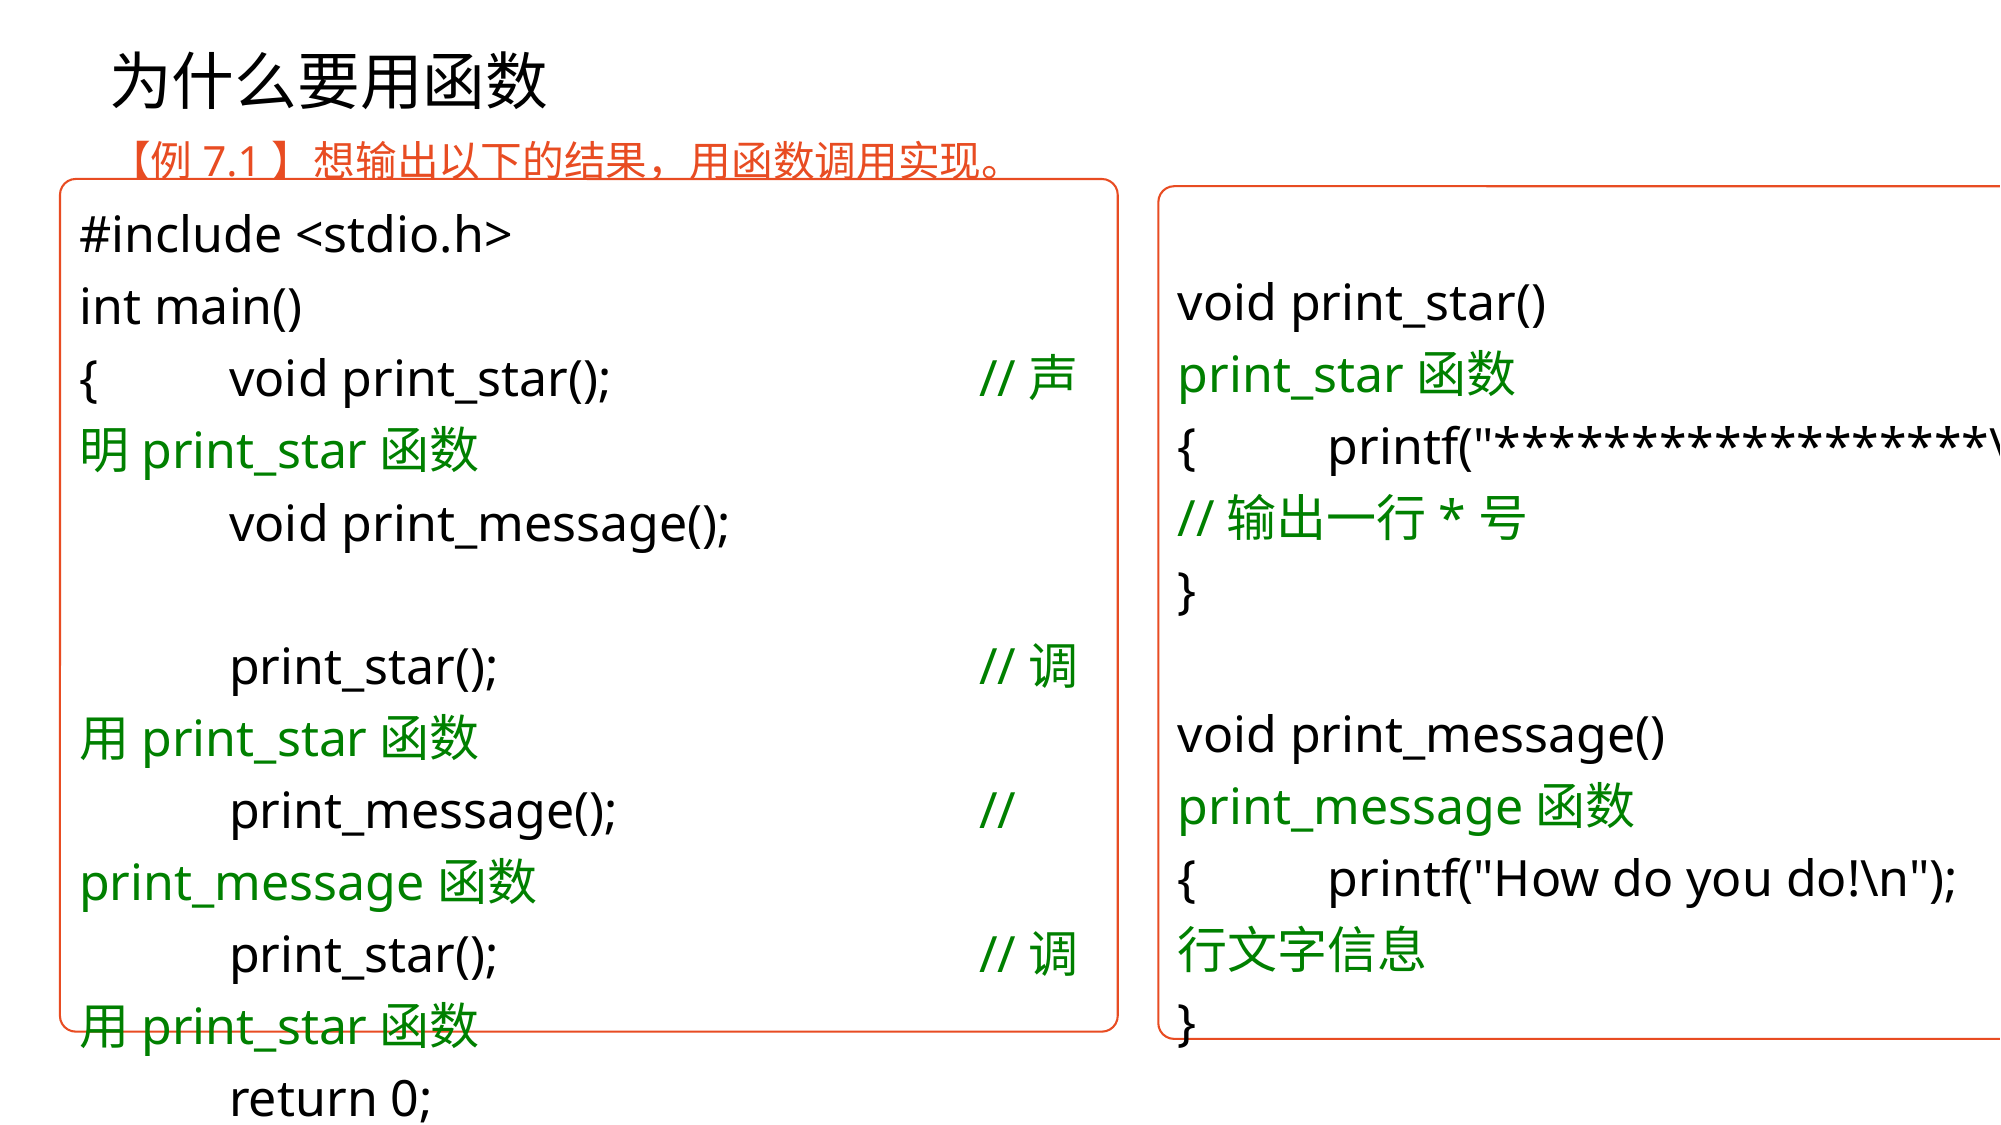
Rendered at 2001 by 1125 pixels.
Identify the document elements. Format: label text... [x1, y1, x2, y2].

text_box void print_star() //定义print_star函数 { printf("******************\n"); //输出一行*号 } void print_message() //定义print_message函数 { printf("How do you do!\n"); //输出一行文字信息 } [1157, 185, 2000, 1040]
text_box #include <stdio.h> int main() { void print_star(); //声明print_star函数 void print_message(); print_star(); //调用print_star函数 print_message(); //print_message函数 print_star(); //调用print_star函数 return 0; } [58, 177, 1119, 1033]
list 【例7.1】想输出以下的结果，用函数调用实现。 [94, 116, 1324, 194]
title 为什么要用函数 [94, 42, 1820, 126]
